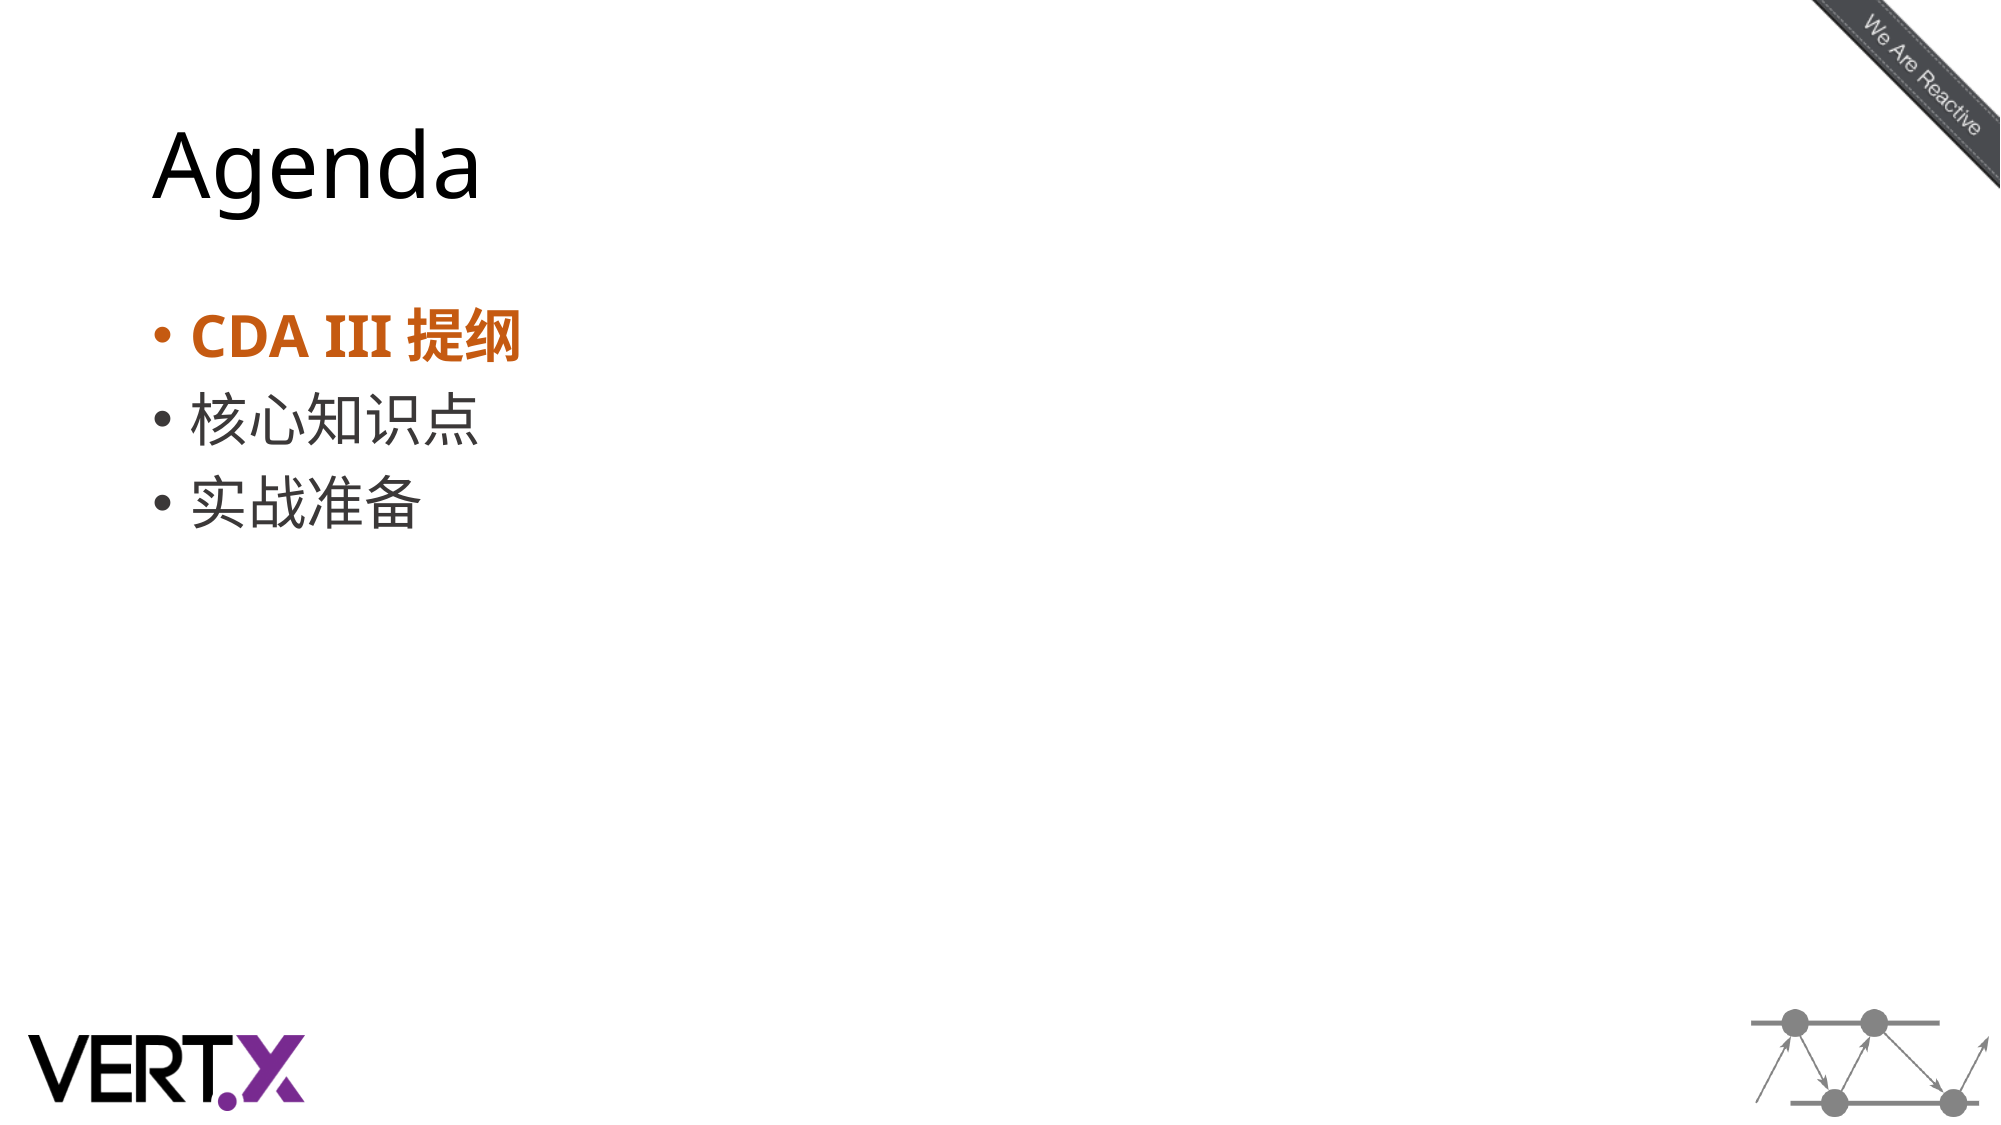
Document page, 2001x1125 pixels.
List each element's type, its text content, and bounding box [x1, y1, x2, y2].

picture [28, 1035, 306, 1111]
list CDA III提纲 核心知识点 实战准备 异视界 [137, 299, 1863, 1014]
title Agenda [137, 59, 1863, 278]
